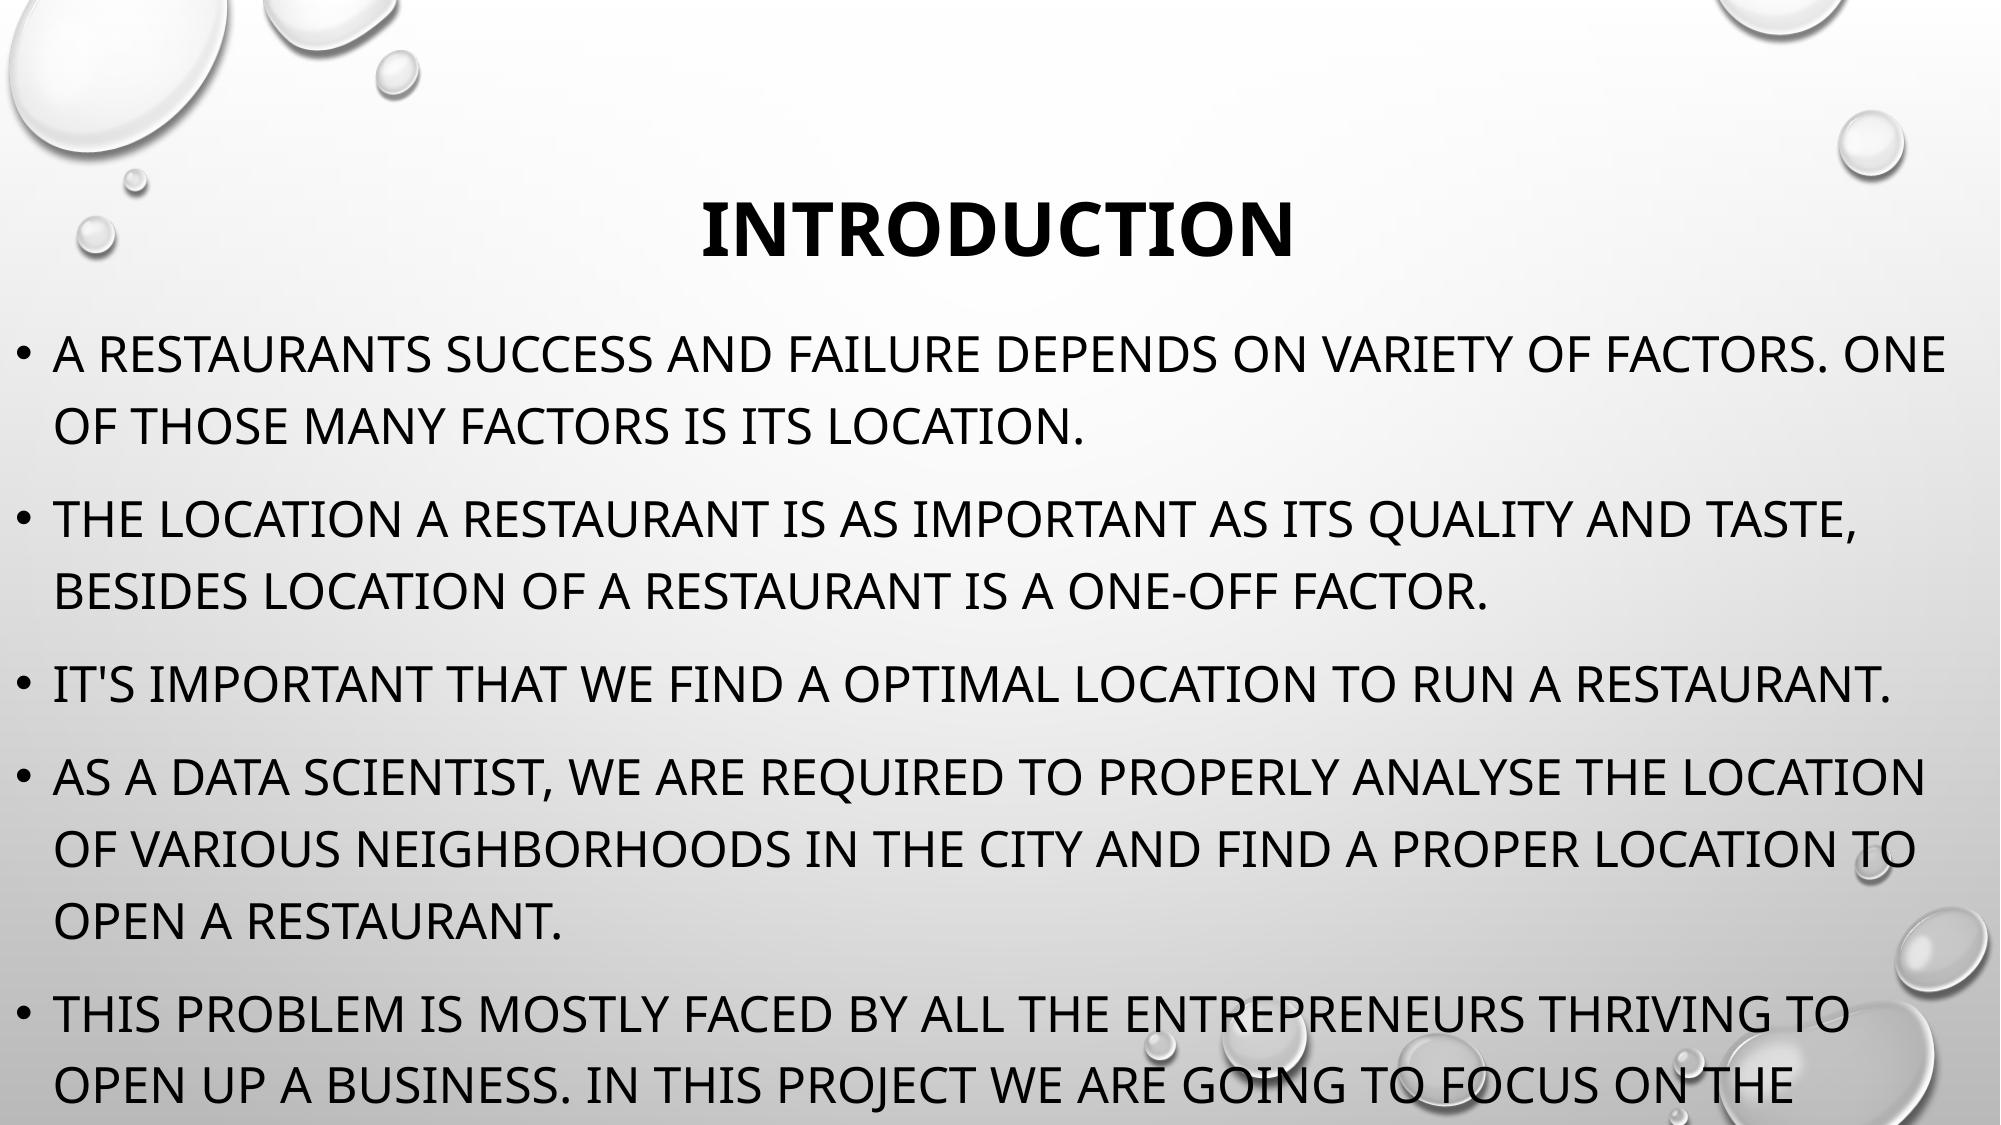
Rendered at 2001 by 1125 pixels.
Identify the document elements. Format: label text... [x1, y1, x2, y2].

picture [0, 0, 2000, 303]
list A restaurants success and failure depends on variety of factors. One of those many factors is its location. The location a restaurant is as important as its quality and taste, besides location of a restaurant is a one-off factor. it's important that we find a optimal location to run a restaurant. AS A DATA SCIENTIST, WE ARE REQUIRED TO PROPERLY ANALYSE THE LOCATION OF VARIOUS NEIGHBORHOODS IN THE CITY AND FIND A PROPER LOCATION TO OPEN A RESTAURANT. THIS PROBLEM IS MOSTLY FACED BY ALL THE ENTREPRENEURS THRIVING TO OPEN UP A BUSINESS. IN THIS PROJECT WE ARE GOING TO FOCUS ON THE RESTAURANT LOCATION. [0, 303, 2000, 865]
picture [0, 865, 2000, 1125]
title Introduction [149, 101, 1851, 303]
